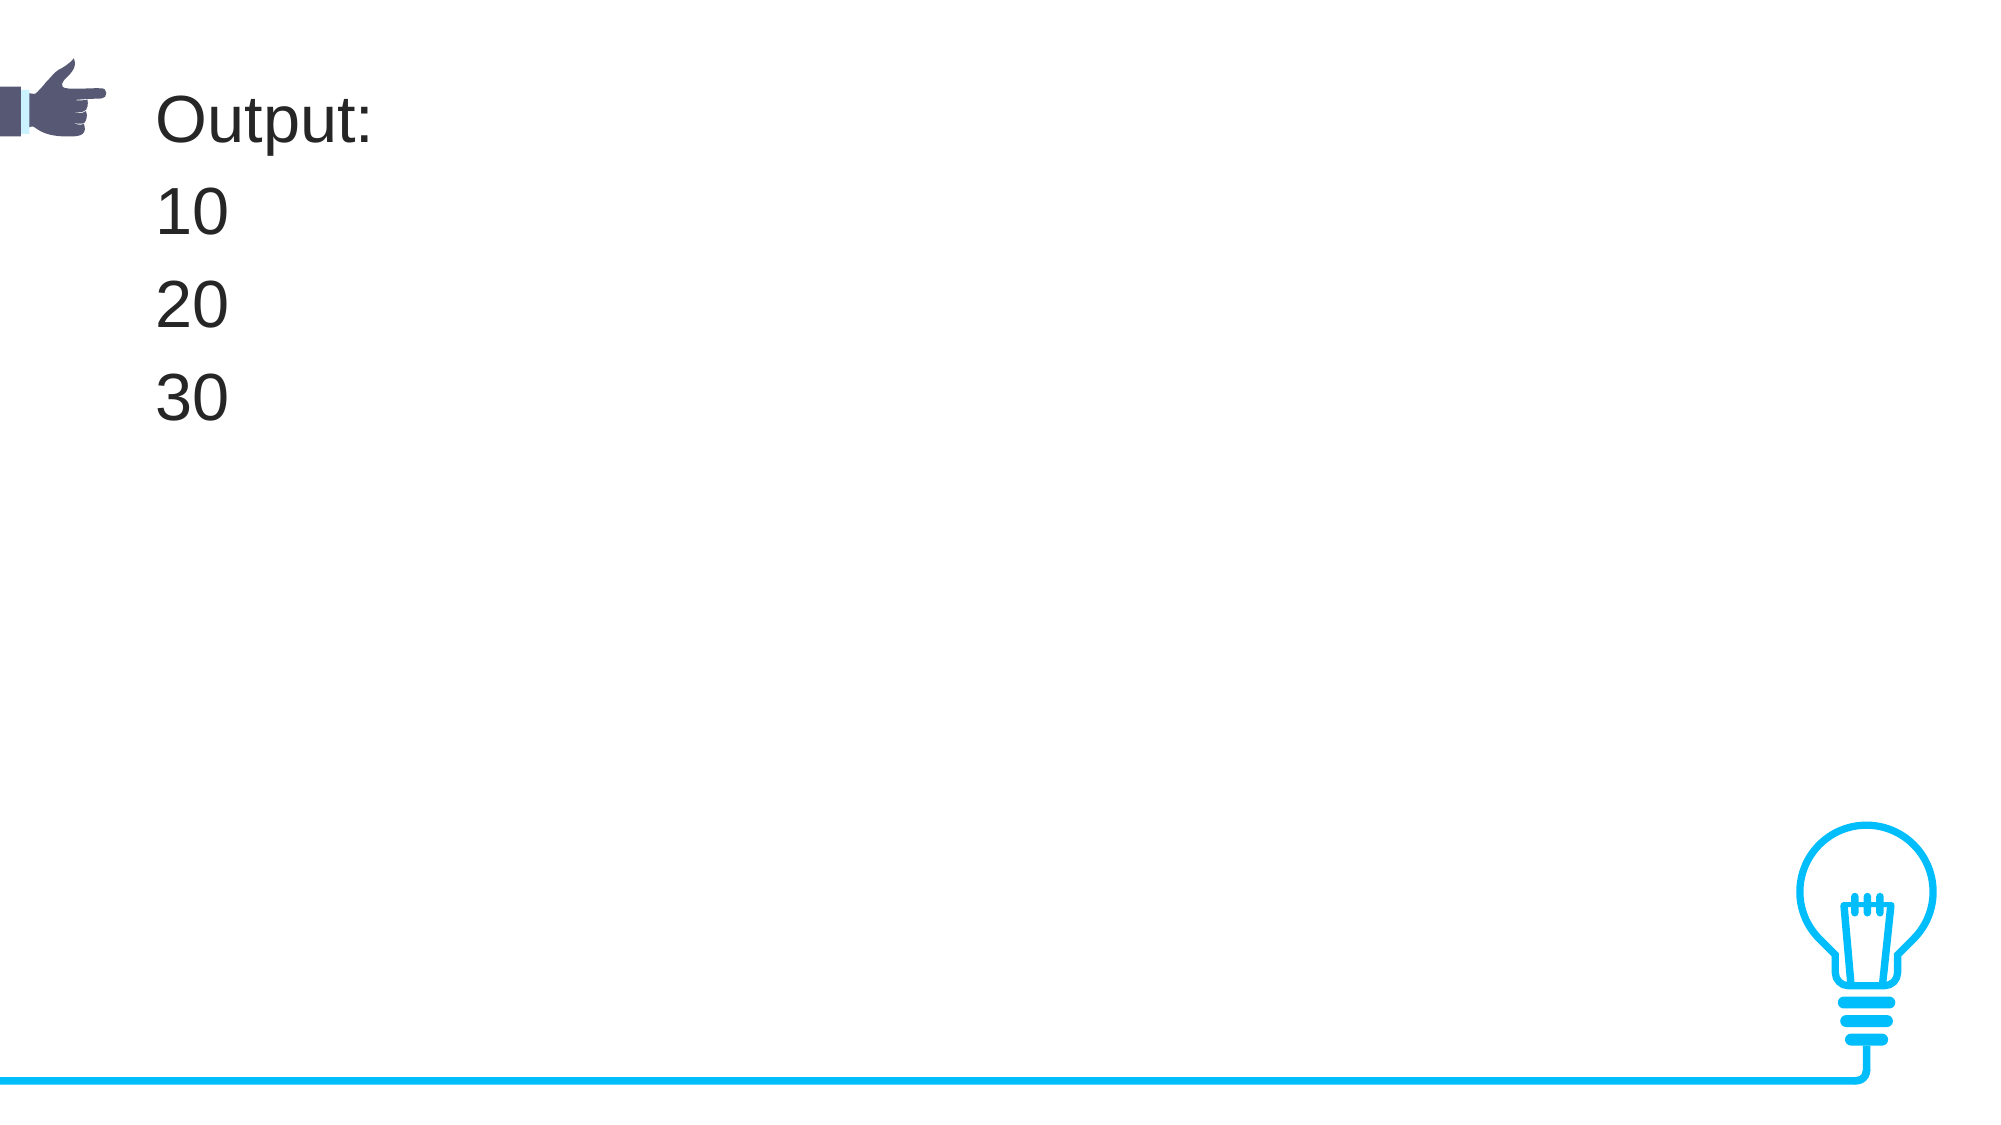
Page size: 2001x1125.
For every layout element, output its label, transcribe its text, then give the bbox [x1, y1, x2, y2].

list Output: 10 20 30 [141, 46, 1927, 567]
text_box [0, 58, 107, 137]
